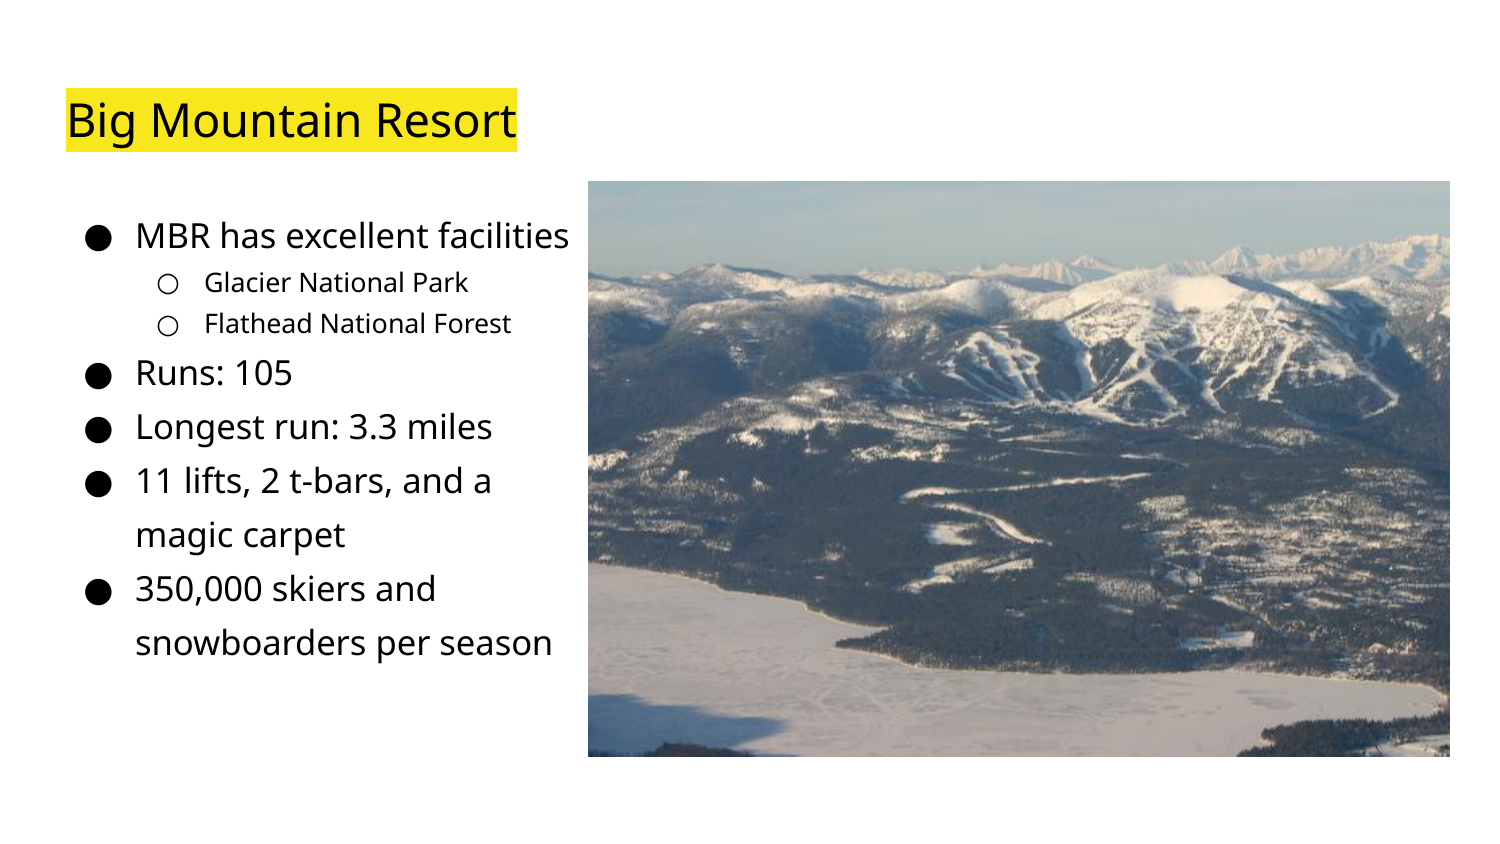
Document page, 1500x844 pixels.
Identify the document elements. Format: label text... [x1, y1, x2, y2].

list MBR has excellent facilities Glacier National Park Flathead National Forest Runs: 105 Longest run: 3.3 miles 11 lifts, 2 t-bars, and a magic carpet 350,000 skiers and snowboarders per season [51, 189, 582, 750]
picture [587, 181, 1451, 757]
title Big Mountain Resort [51, 72, 1449, 167]
